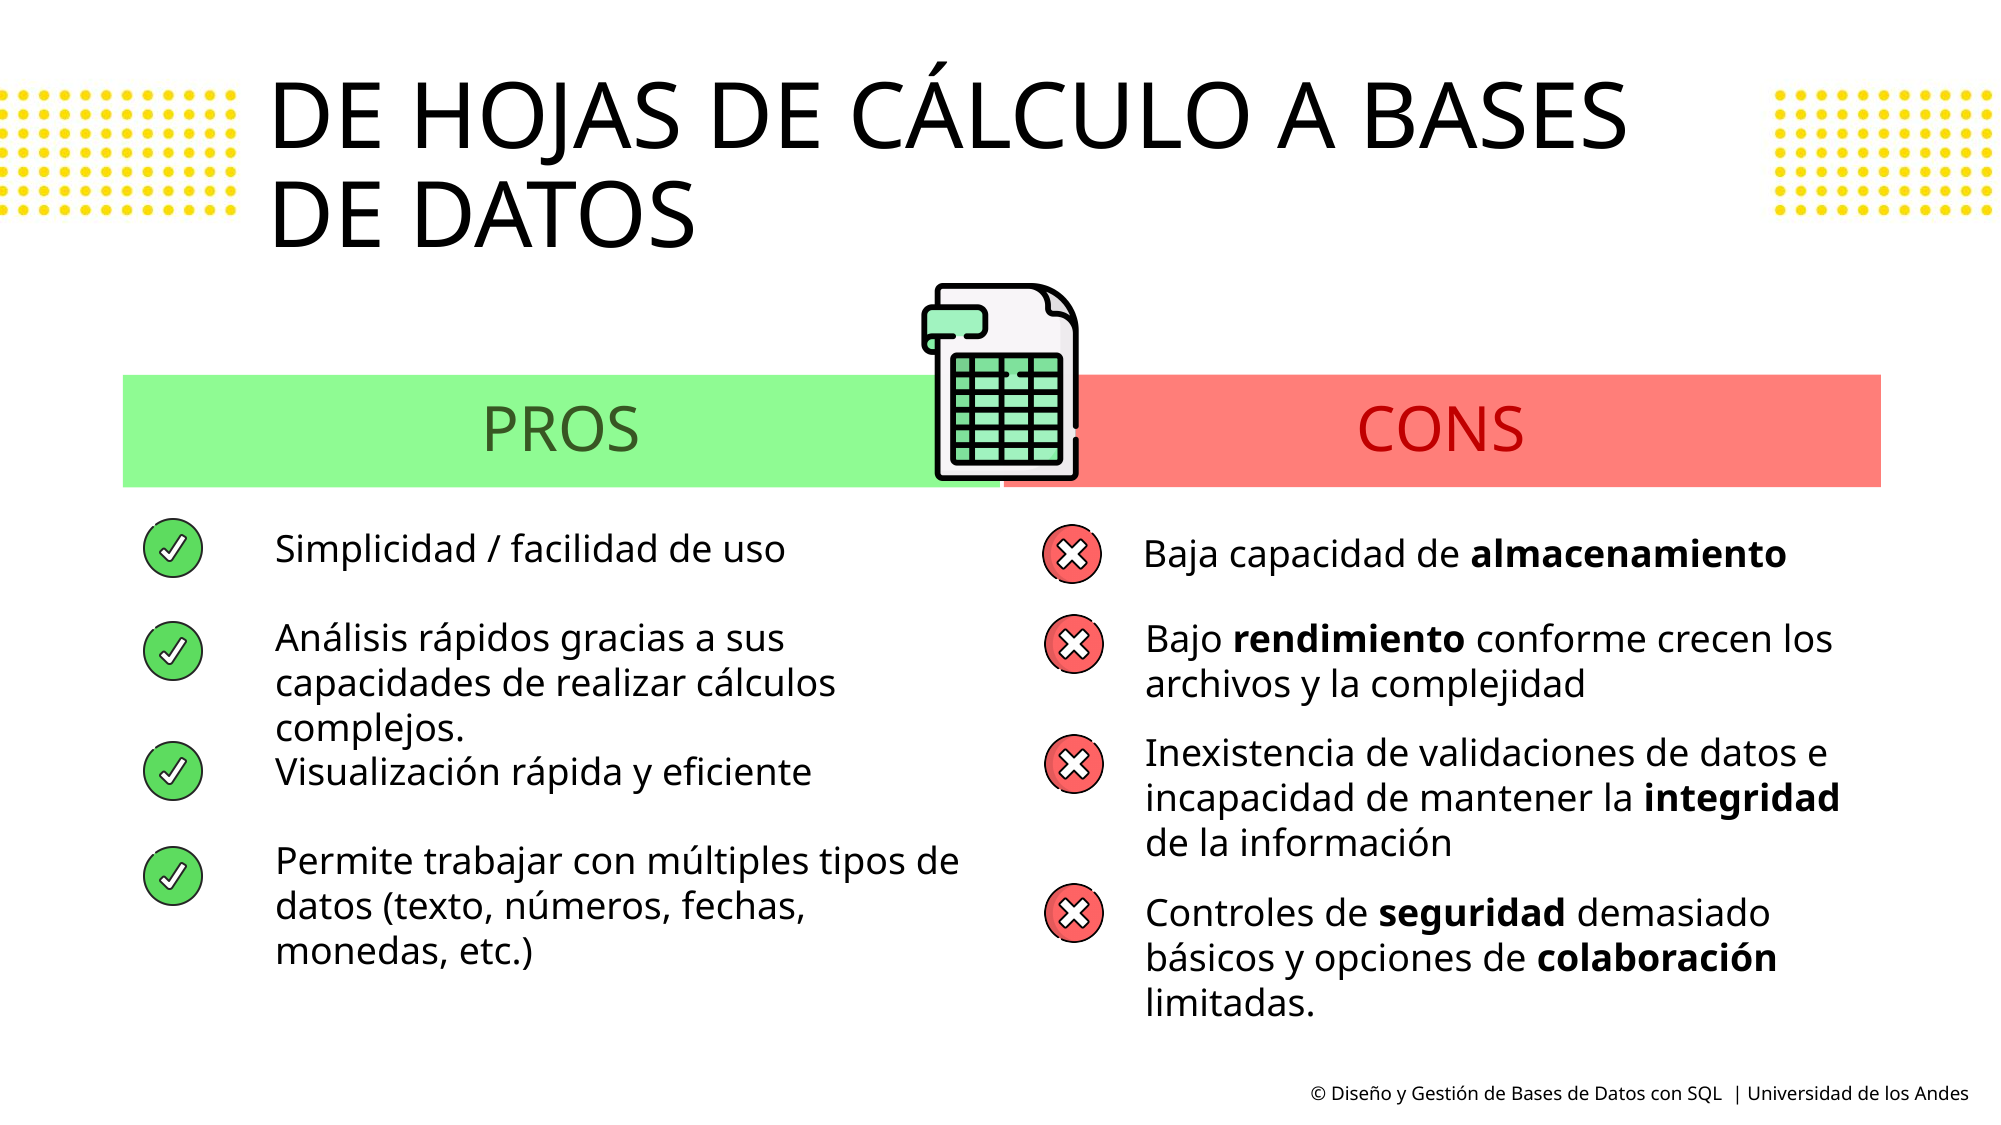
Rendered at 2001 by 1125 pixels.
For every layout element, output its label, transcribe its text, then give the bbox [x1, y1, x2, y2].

title DE HOJAS DE CÁLCULO A BASES DE DATOS [259, 59, 1738, 278]
text_box CONS [1102, 381, 1878, 481]
text_box [122, 481, 903, 488]
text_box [1044, 607, 1882, 714]
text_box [143, 517, 989, 579]
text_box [143, 606, 989, 713]
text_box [1044, 881, 1878, 989]
text_box PROS [122, 381, 896, 481]
picture [0, 0, 2001, 1125]
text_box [143, 740, 989, 802]
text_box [1044, 721, 1878, 874]
text_box [122, 374, 896, 381]
text_box © Diseño y Gestión de Bases de Datos con SQL | Universidad de los Andes [29, 1078, 1982, 1108]
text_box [1042, 522, 1882, 584]
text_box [143, 829, 989, 982]
text_box [1095, 374, 1881, 488]
